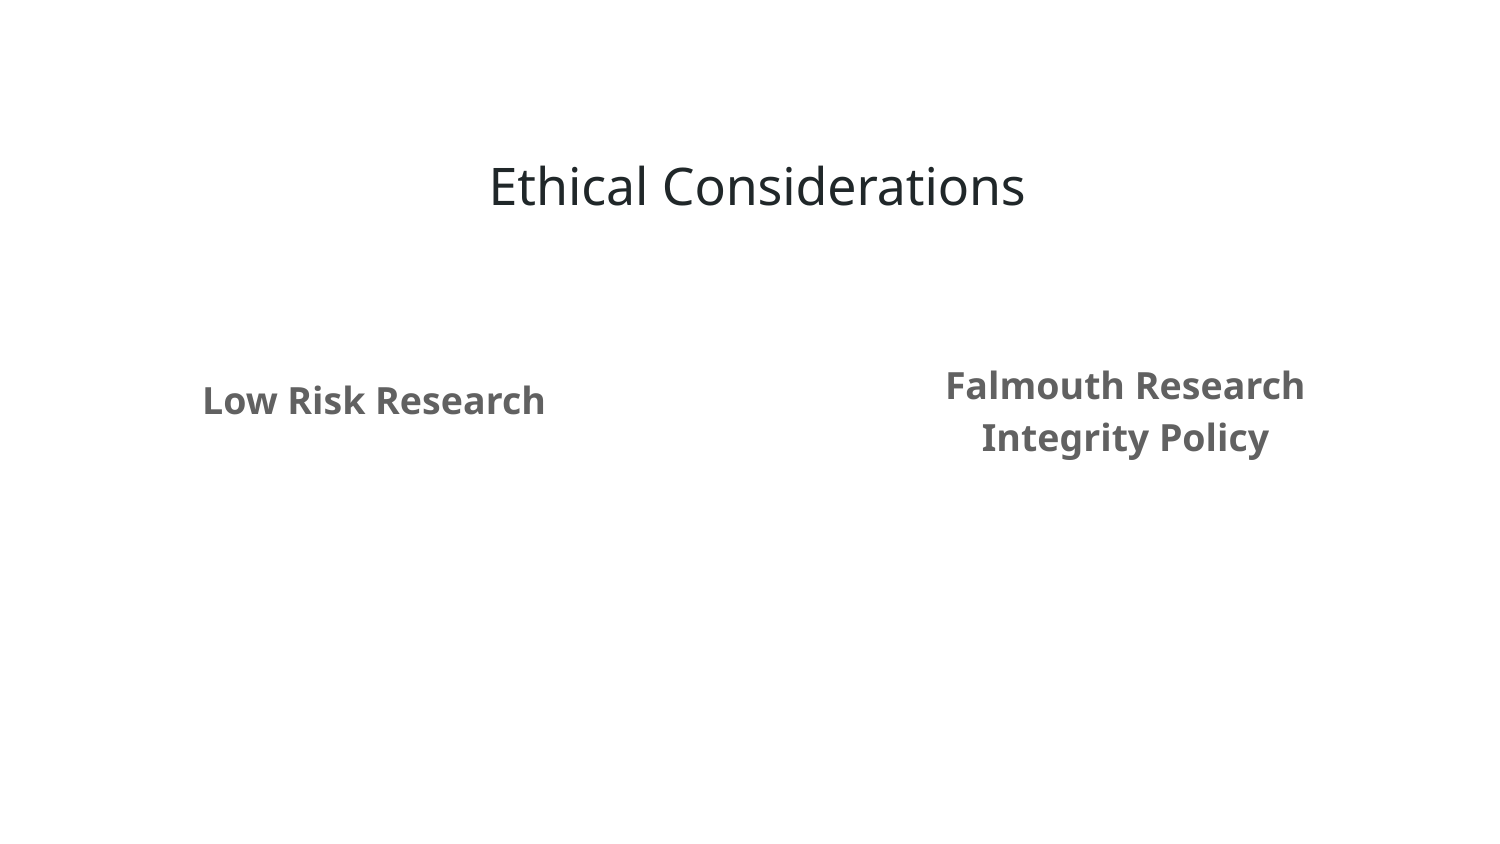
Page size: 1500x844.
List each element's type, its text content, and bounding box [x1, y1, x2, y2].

text_box Ethical Considerations [473, 139, 1050, 233]
text_box Falmouth Research Integrity Policy [916, 339, 1335, 844]
text_box Low Risk Research [165, 355, 584, 844]
